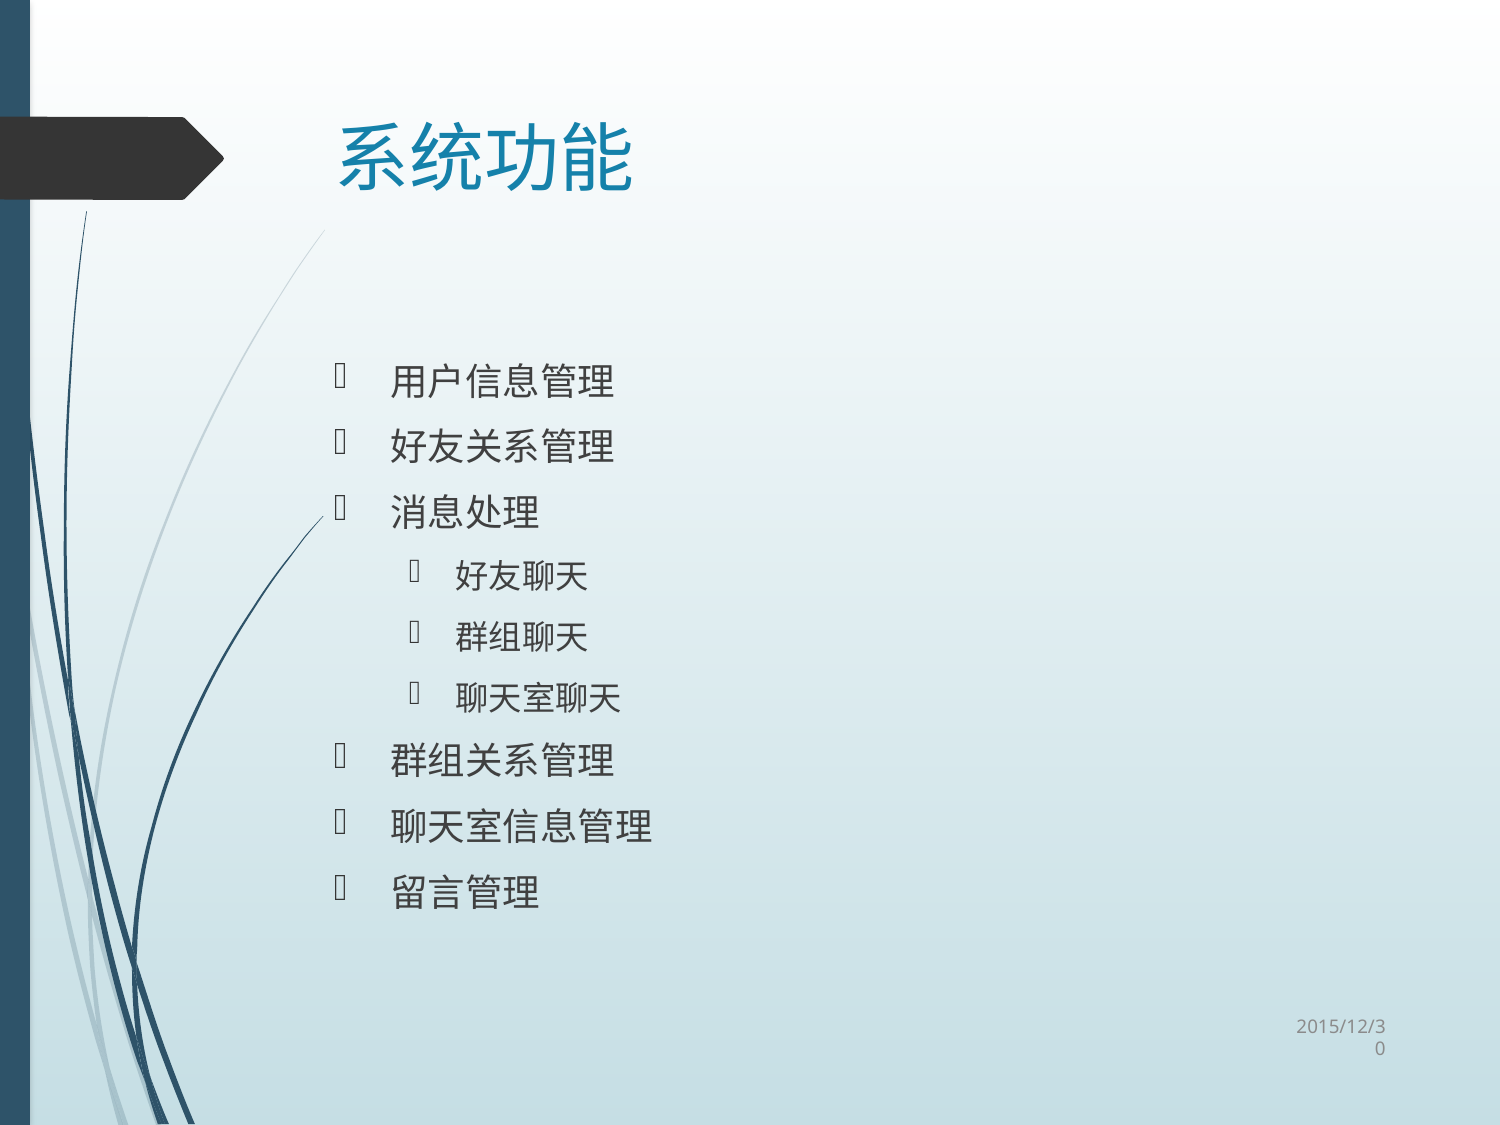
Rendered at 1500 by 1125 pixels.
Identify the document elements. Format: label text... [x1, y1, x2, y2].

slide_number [1275, 1006, 1401, 1068]
title 系统功能 [319, 102, 1400, 313]
list 用户信息管理 好友关系管理 消息处理 好友聊天 群组聊天 聊天室聊天 群组关系管理 聊天室信息管理 留言管理 [318, 350, 1400, 970]
